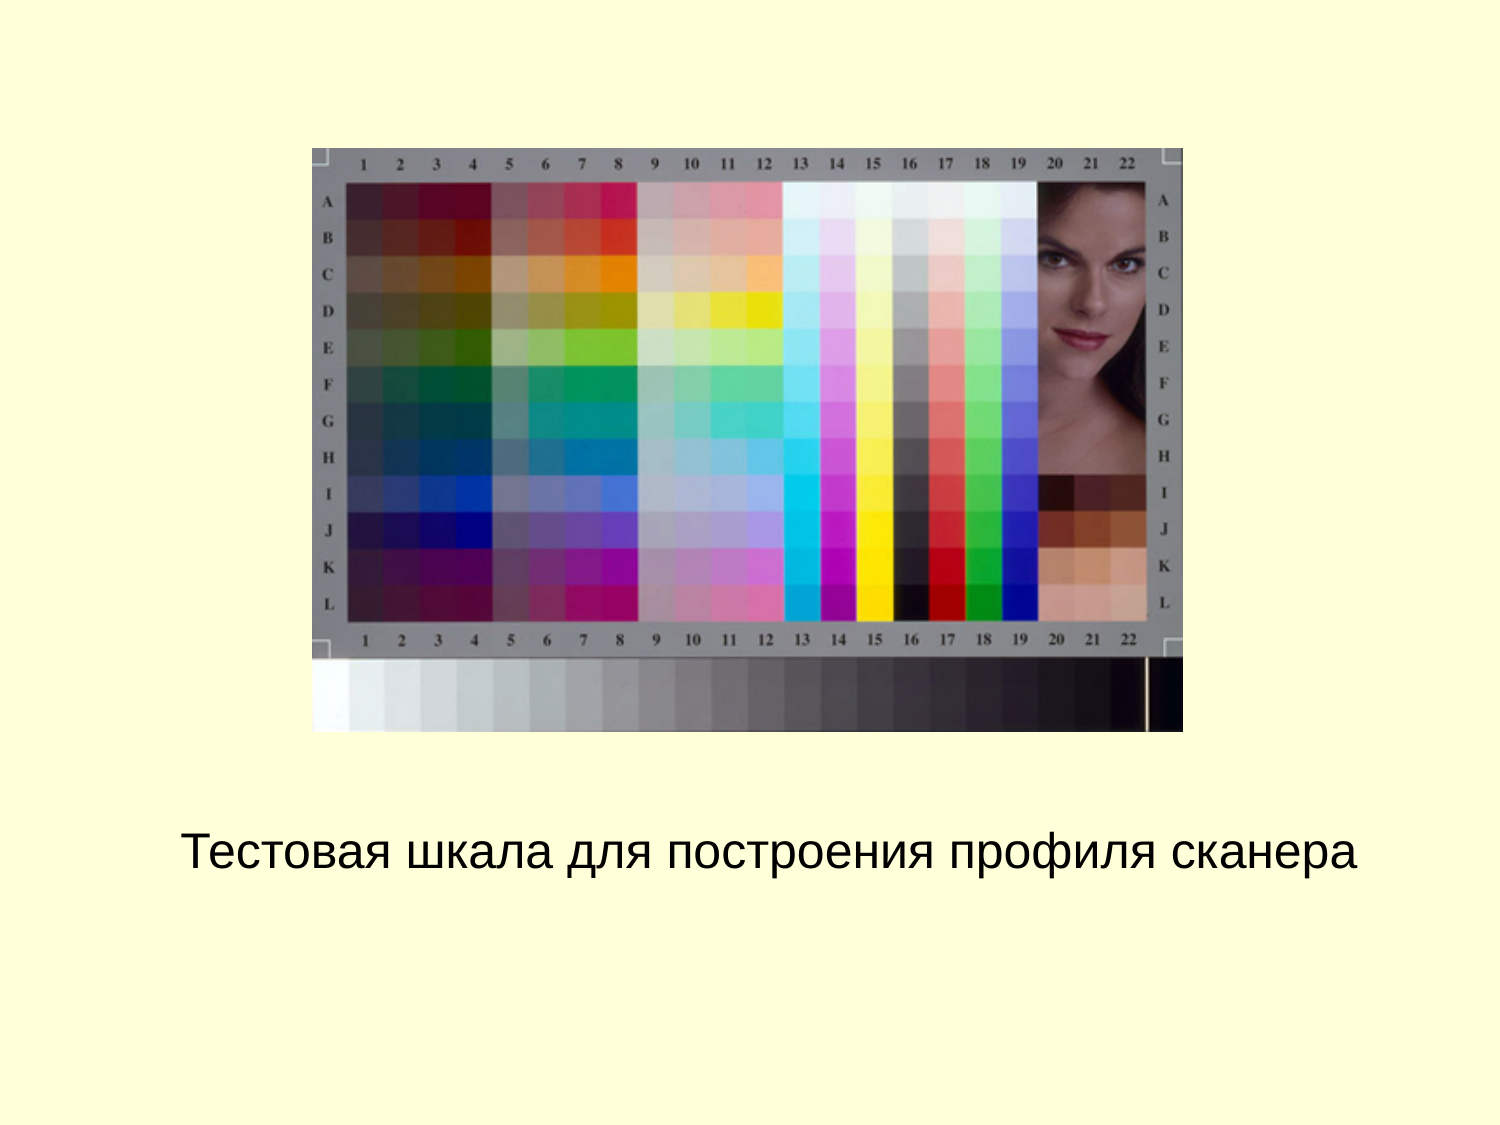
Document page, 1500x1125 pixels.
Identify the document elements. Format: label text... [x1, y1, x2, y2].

picture [312, 148, 1183, 732]
text_box Тестовая шкала для построения профиля сканера [165, 811, 1387, 886]
